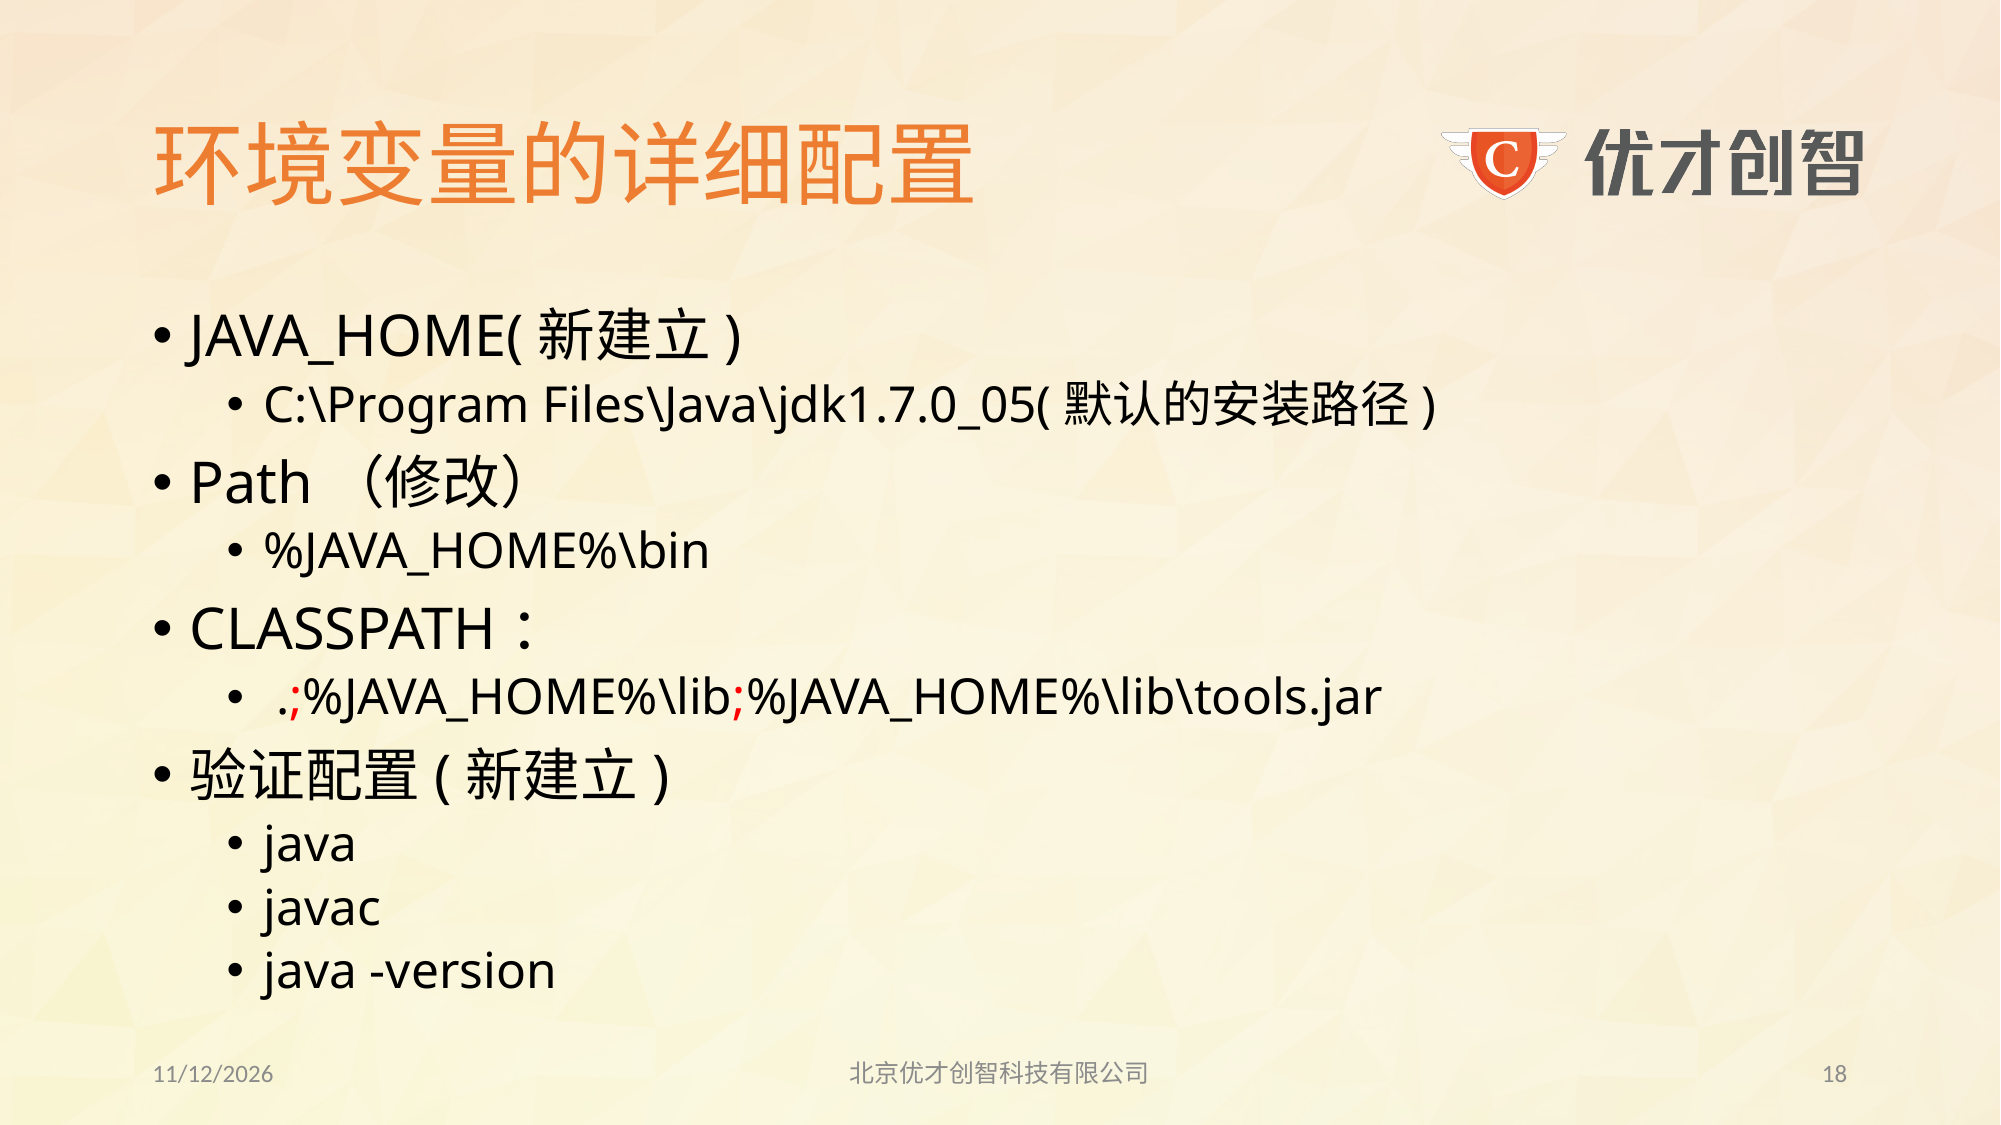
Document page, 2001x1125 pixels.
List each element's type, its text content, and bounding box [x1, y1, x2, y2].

list JAVA_HOME(新建立) C:\Program Files\Java\jdk1.7.0_05(默认的安装路径) Path（修改） %JAVA_HOME%\bin CLASSPATH： .;%JAVA_HOME%\lib;%JAVA_HOME%\lib\tools.jar 验证配置(新建立) java javac java -version [137, 299, 1863, 1014]
slide_number 17 [1412, 1042, 1863, 1103]
footer 北京优才创智科技有限公司 [662, 1042, 1338, 1103]
title 环境变量的详细配置 [137, 59, 1441, 278]
picture [1441, 128, 1863, 200]
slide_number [137, 1042, 588, 1103]
